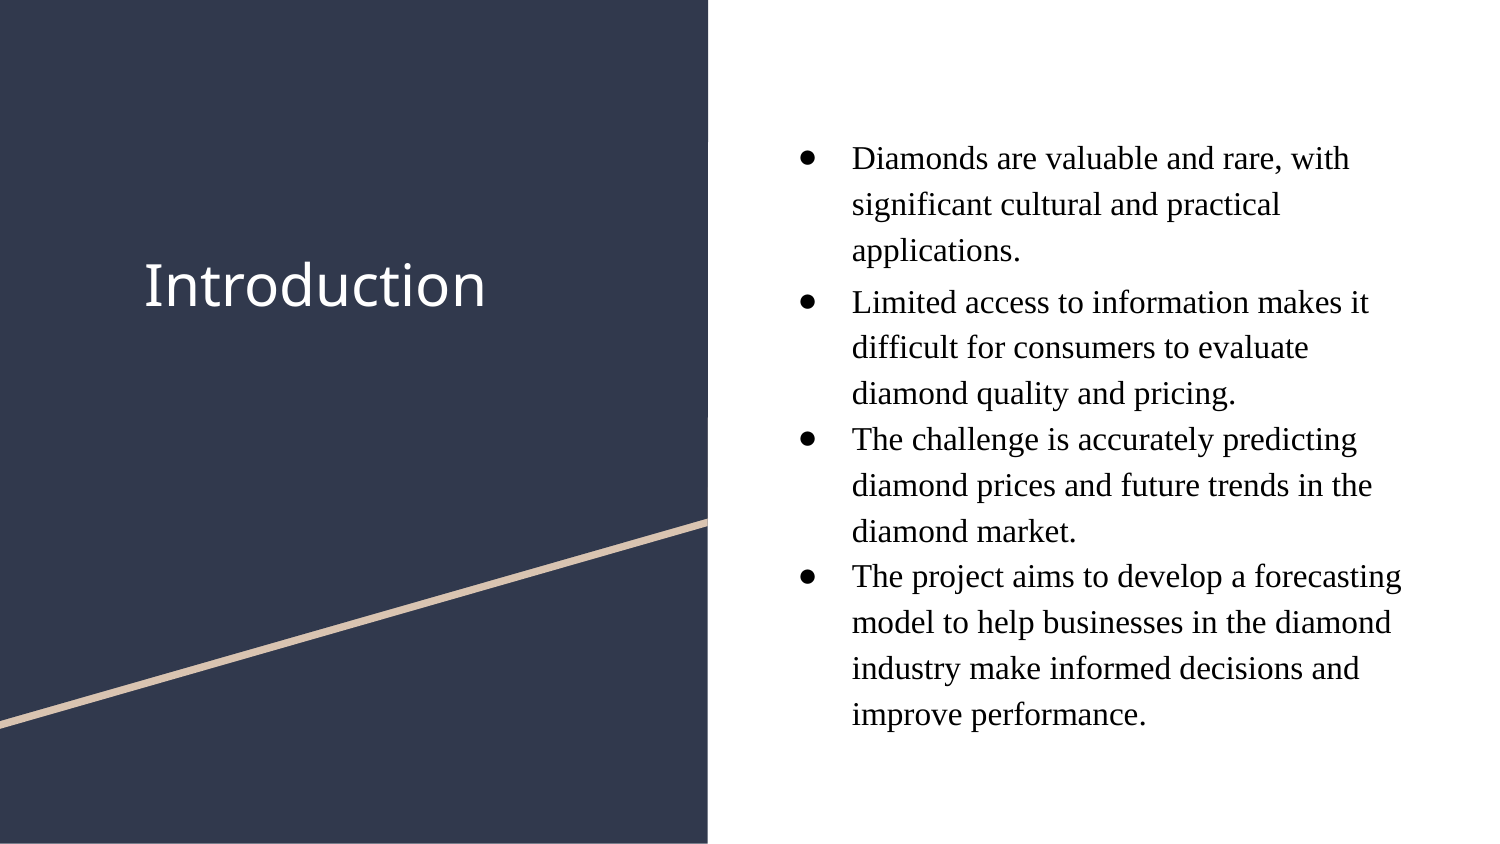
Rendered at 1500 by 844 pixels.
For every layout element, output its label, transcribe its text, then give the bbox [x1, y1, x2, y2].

title Introduction [129, 233, 547, 410]
list Diamonds are valuable and rare, with significant cultural and practical applications. Limited access to information makes it difficult for consumers to evaluate diamond quality and pricing. The challenge is accurately predicting diamond prices and future trends in the diamond market. The project aims to develop a forecasting model to help businesses in the diamond industry make informed decisions and improve performance. [761, 115, 1446, 788]
